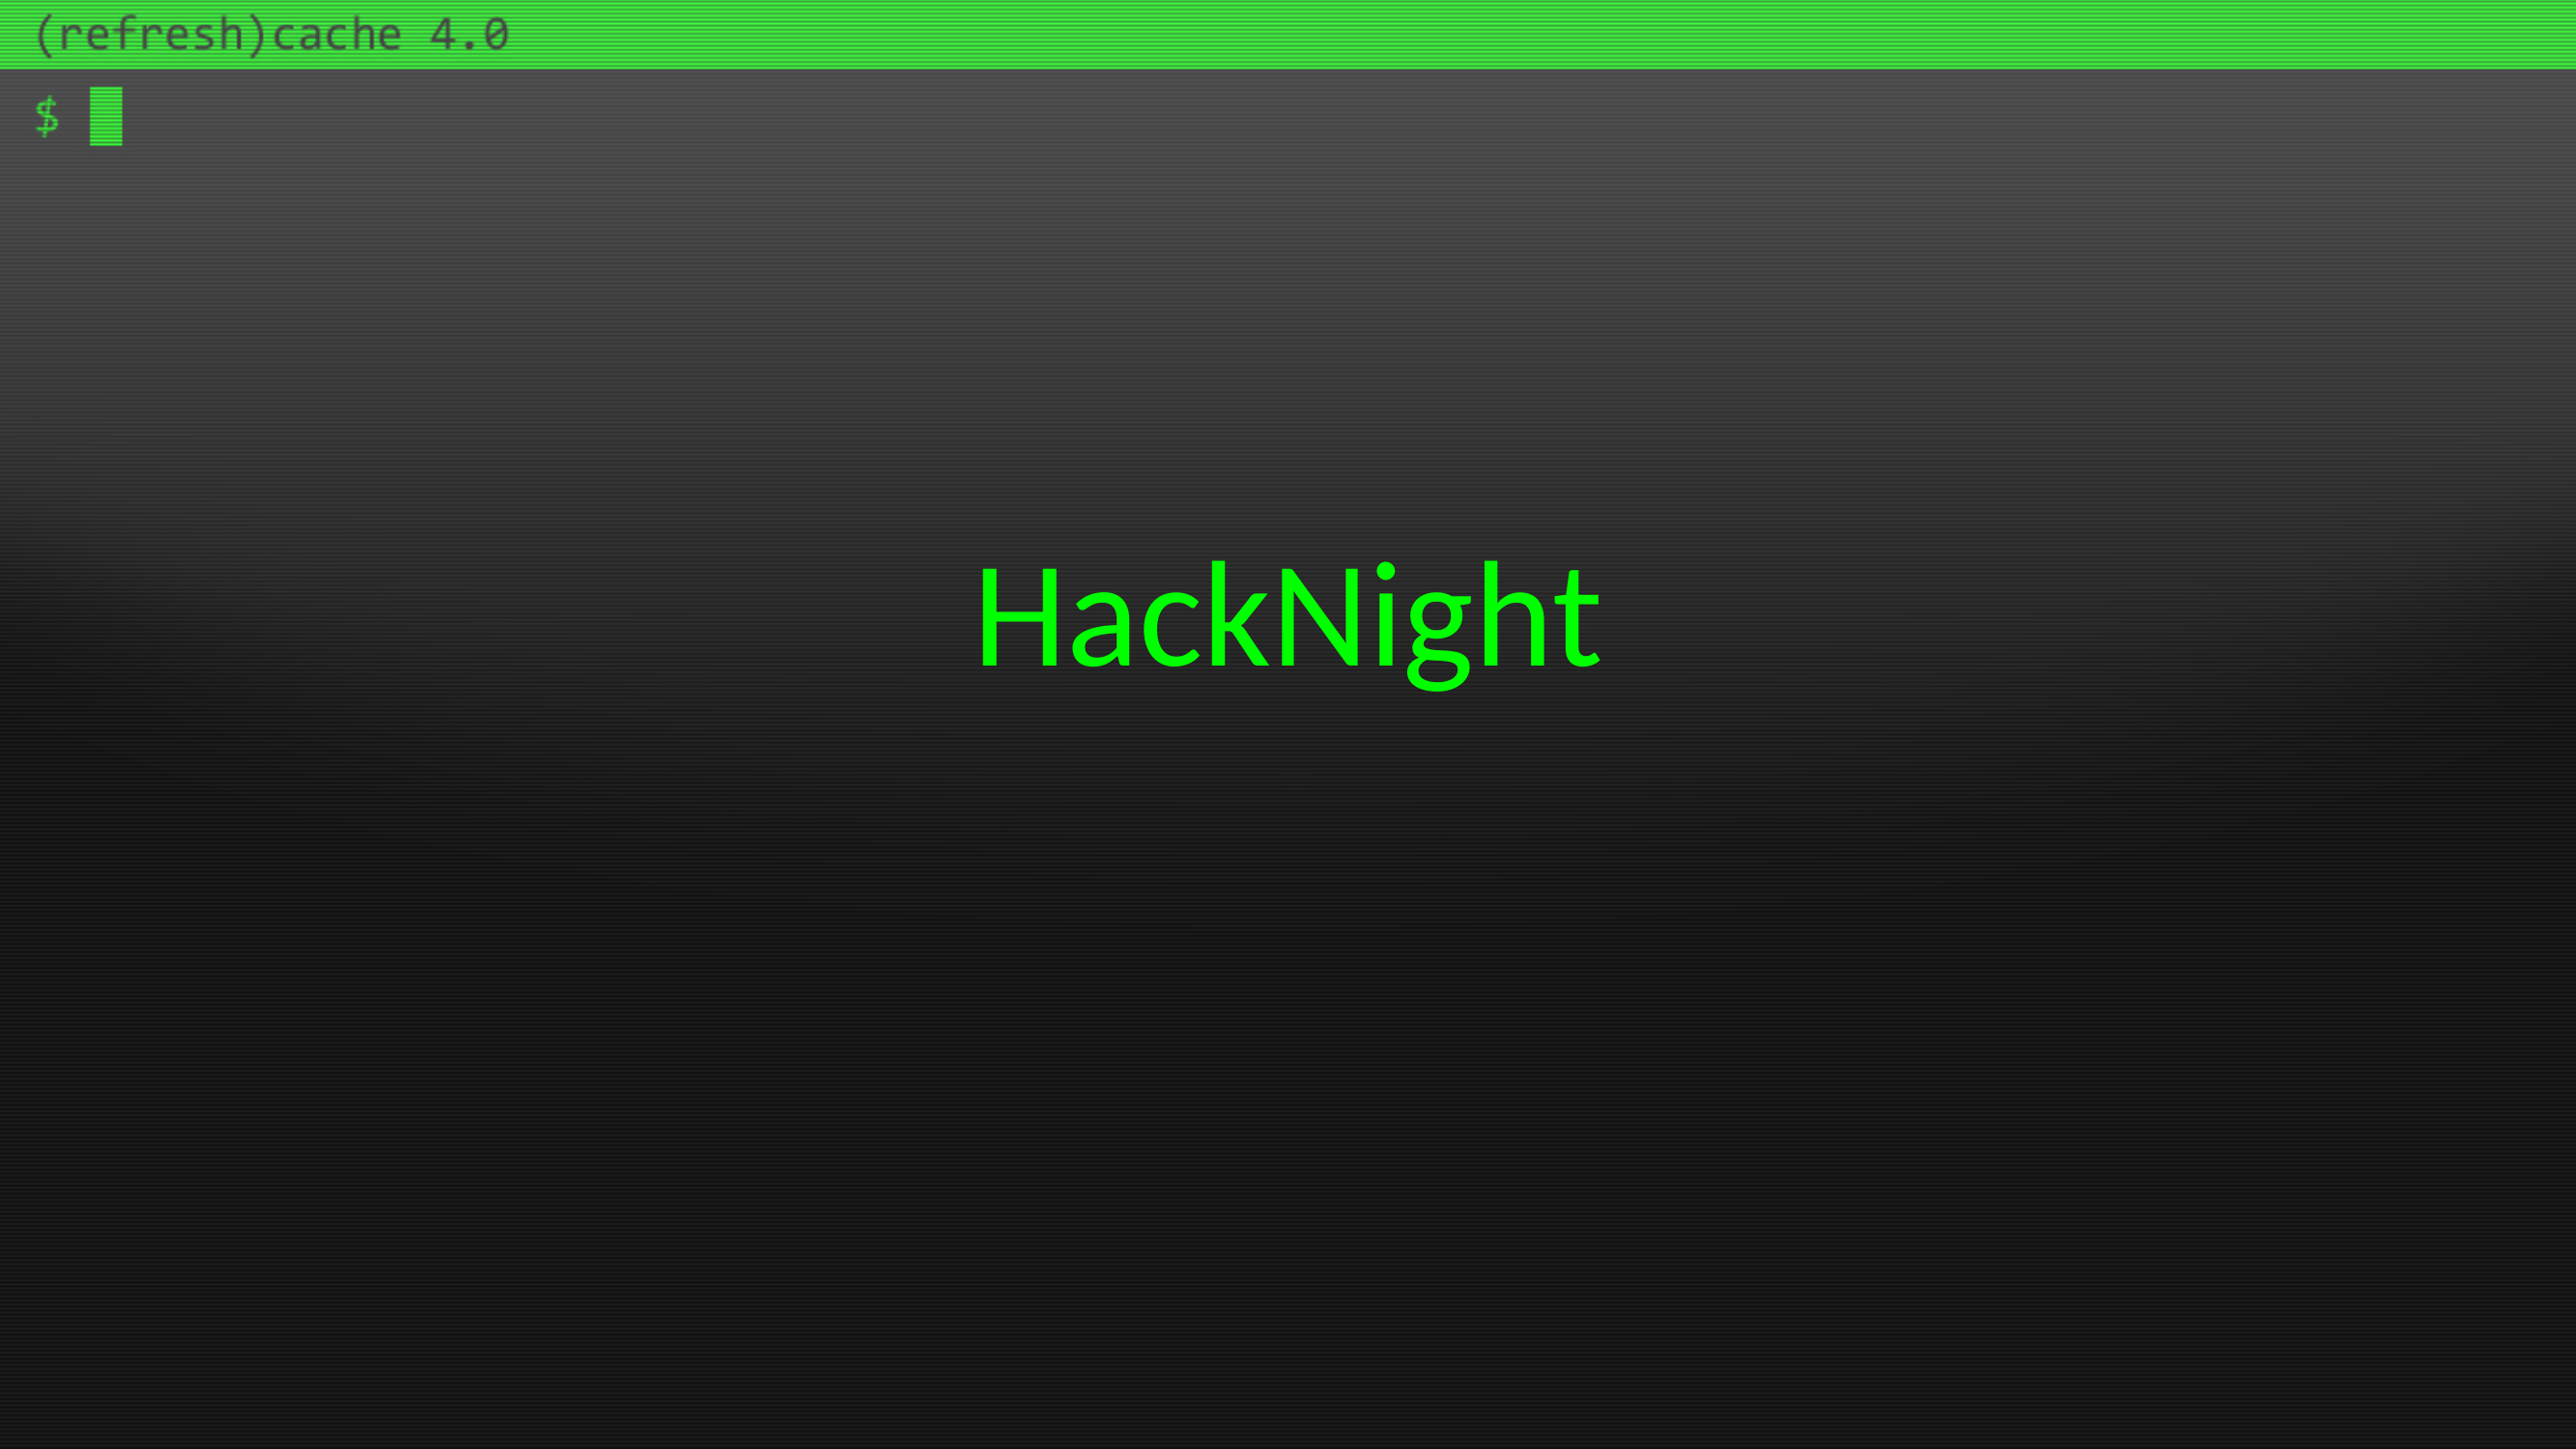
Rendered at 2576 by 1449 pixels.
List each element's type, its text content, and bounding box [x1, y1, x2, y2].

picture [0, 0, 2576, 1449]
title HackNight [193, 449, 2383, 761]
